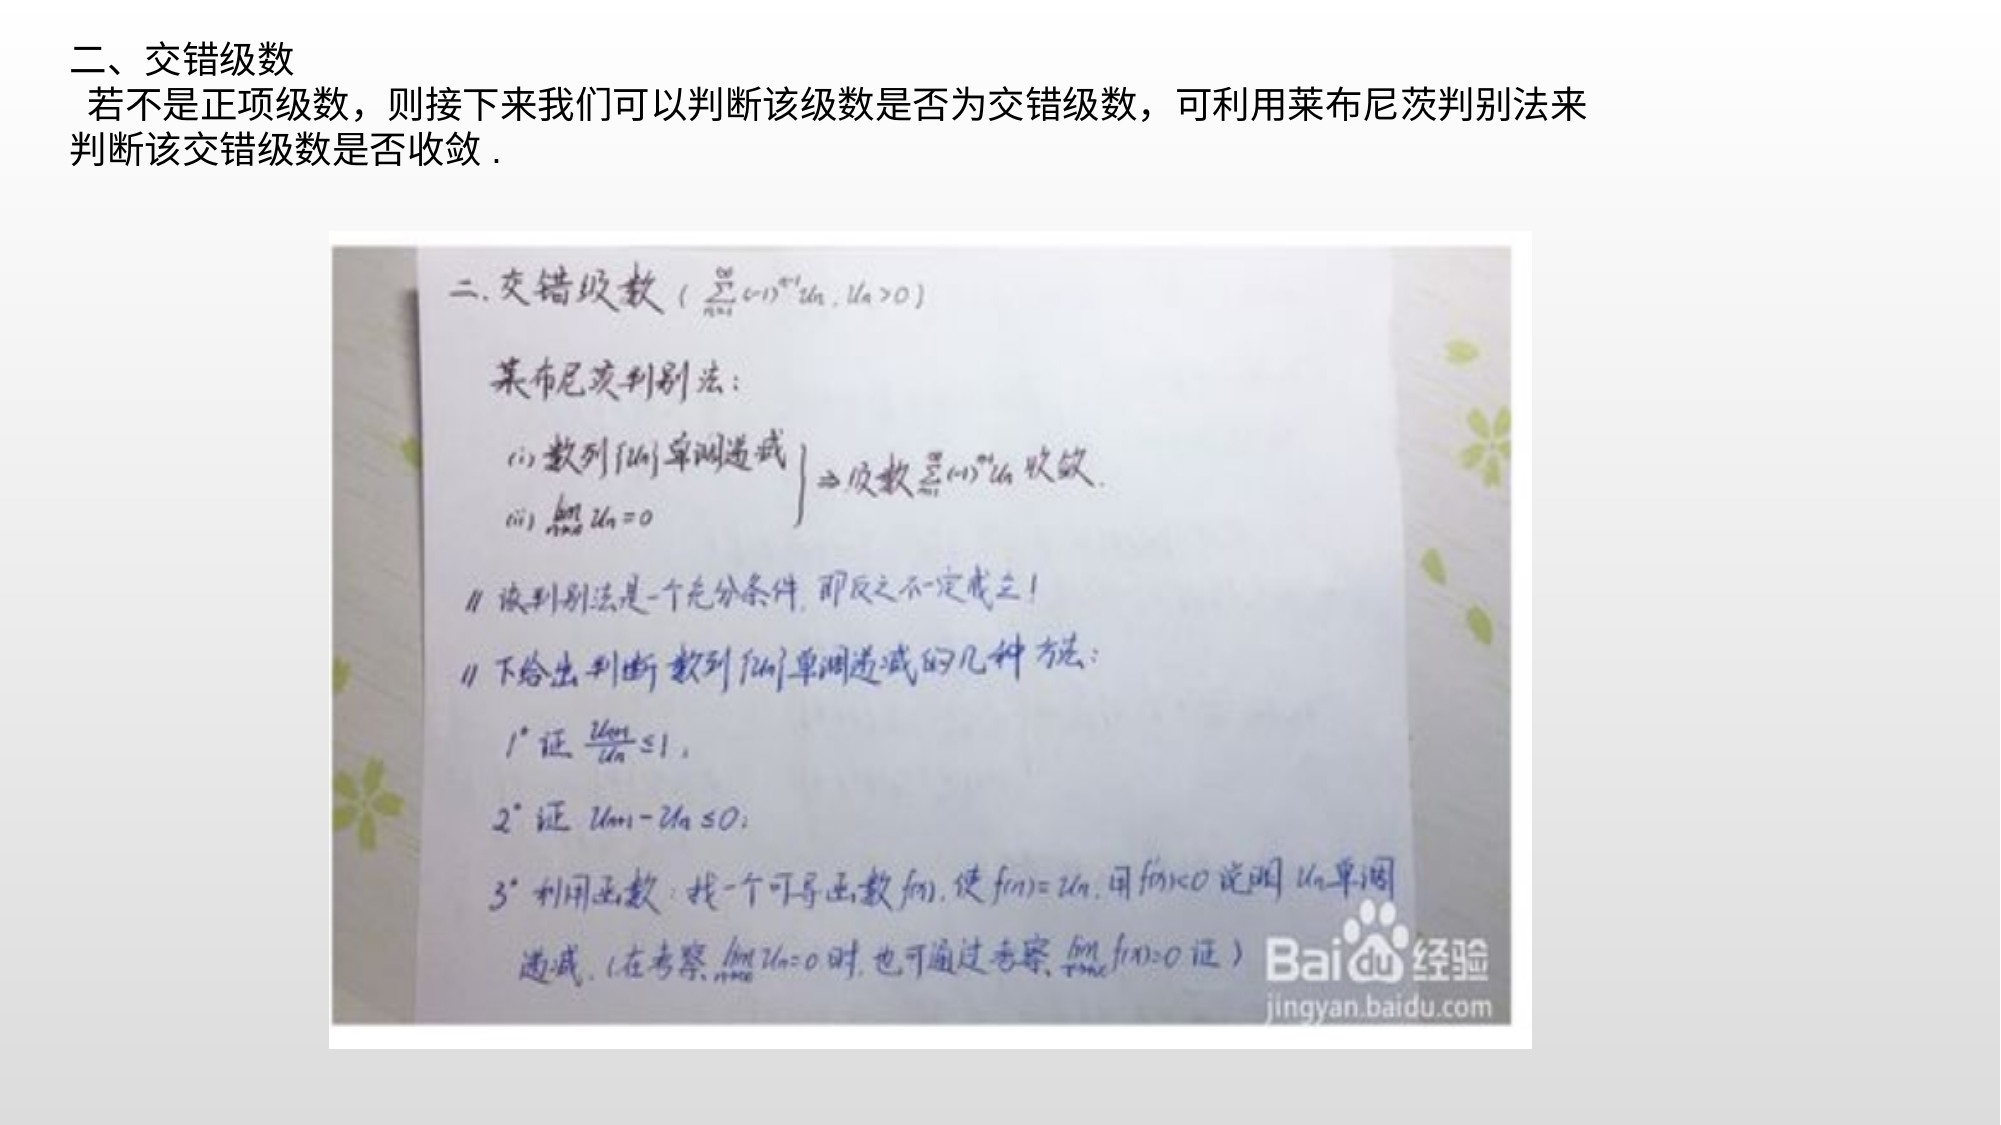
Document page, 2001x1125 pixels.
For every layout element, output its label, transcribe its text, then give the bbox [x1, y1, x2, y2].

text_box 二、交错级数 若不是正项级数，则接下来我们可以判断该级数是否为交错级数，可利用莱布尼茨判别法来判断该交错级数是否收敛. [55, 28, 1609, 179]
picture [329, 231, 1532, 1049]
